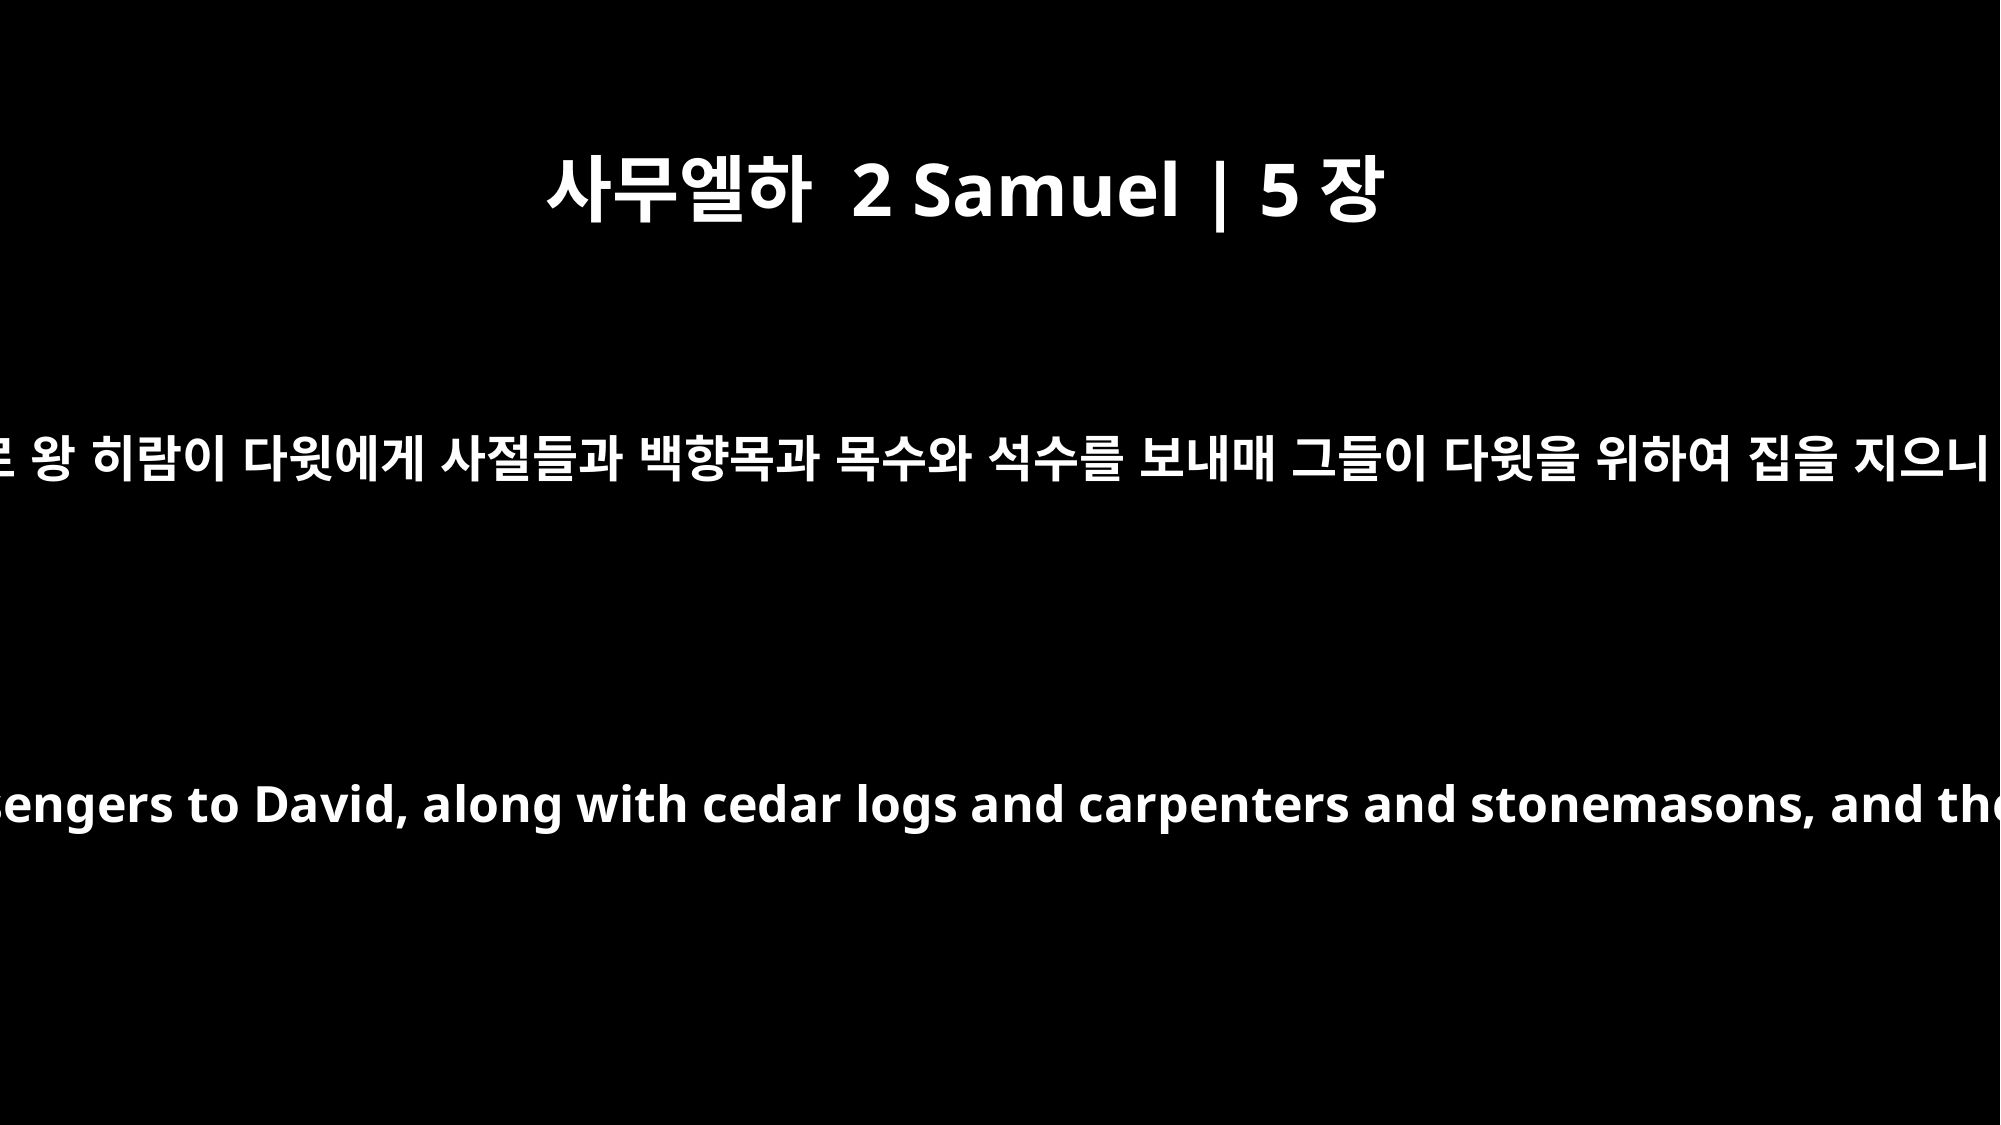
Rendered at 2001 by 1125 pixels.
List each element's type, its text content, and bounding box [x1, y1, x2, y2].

text_box Now Hiram king of Tyre sent messengers to David, along with cedar logs and carpenters and stonemasons, and they built a palace for David. [0, 764, 2000, 840]
text_box 사무엘하 2 Samuel | 5장 [530, 136, 1402, 239]
text_box 11 두로 왕 히람이 다윗에게 사절들과 백향목과 목수와 석수를 보내매 그들이 다윗을 위하여 집을 지으니 [0, 359, 2000, 495]
